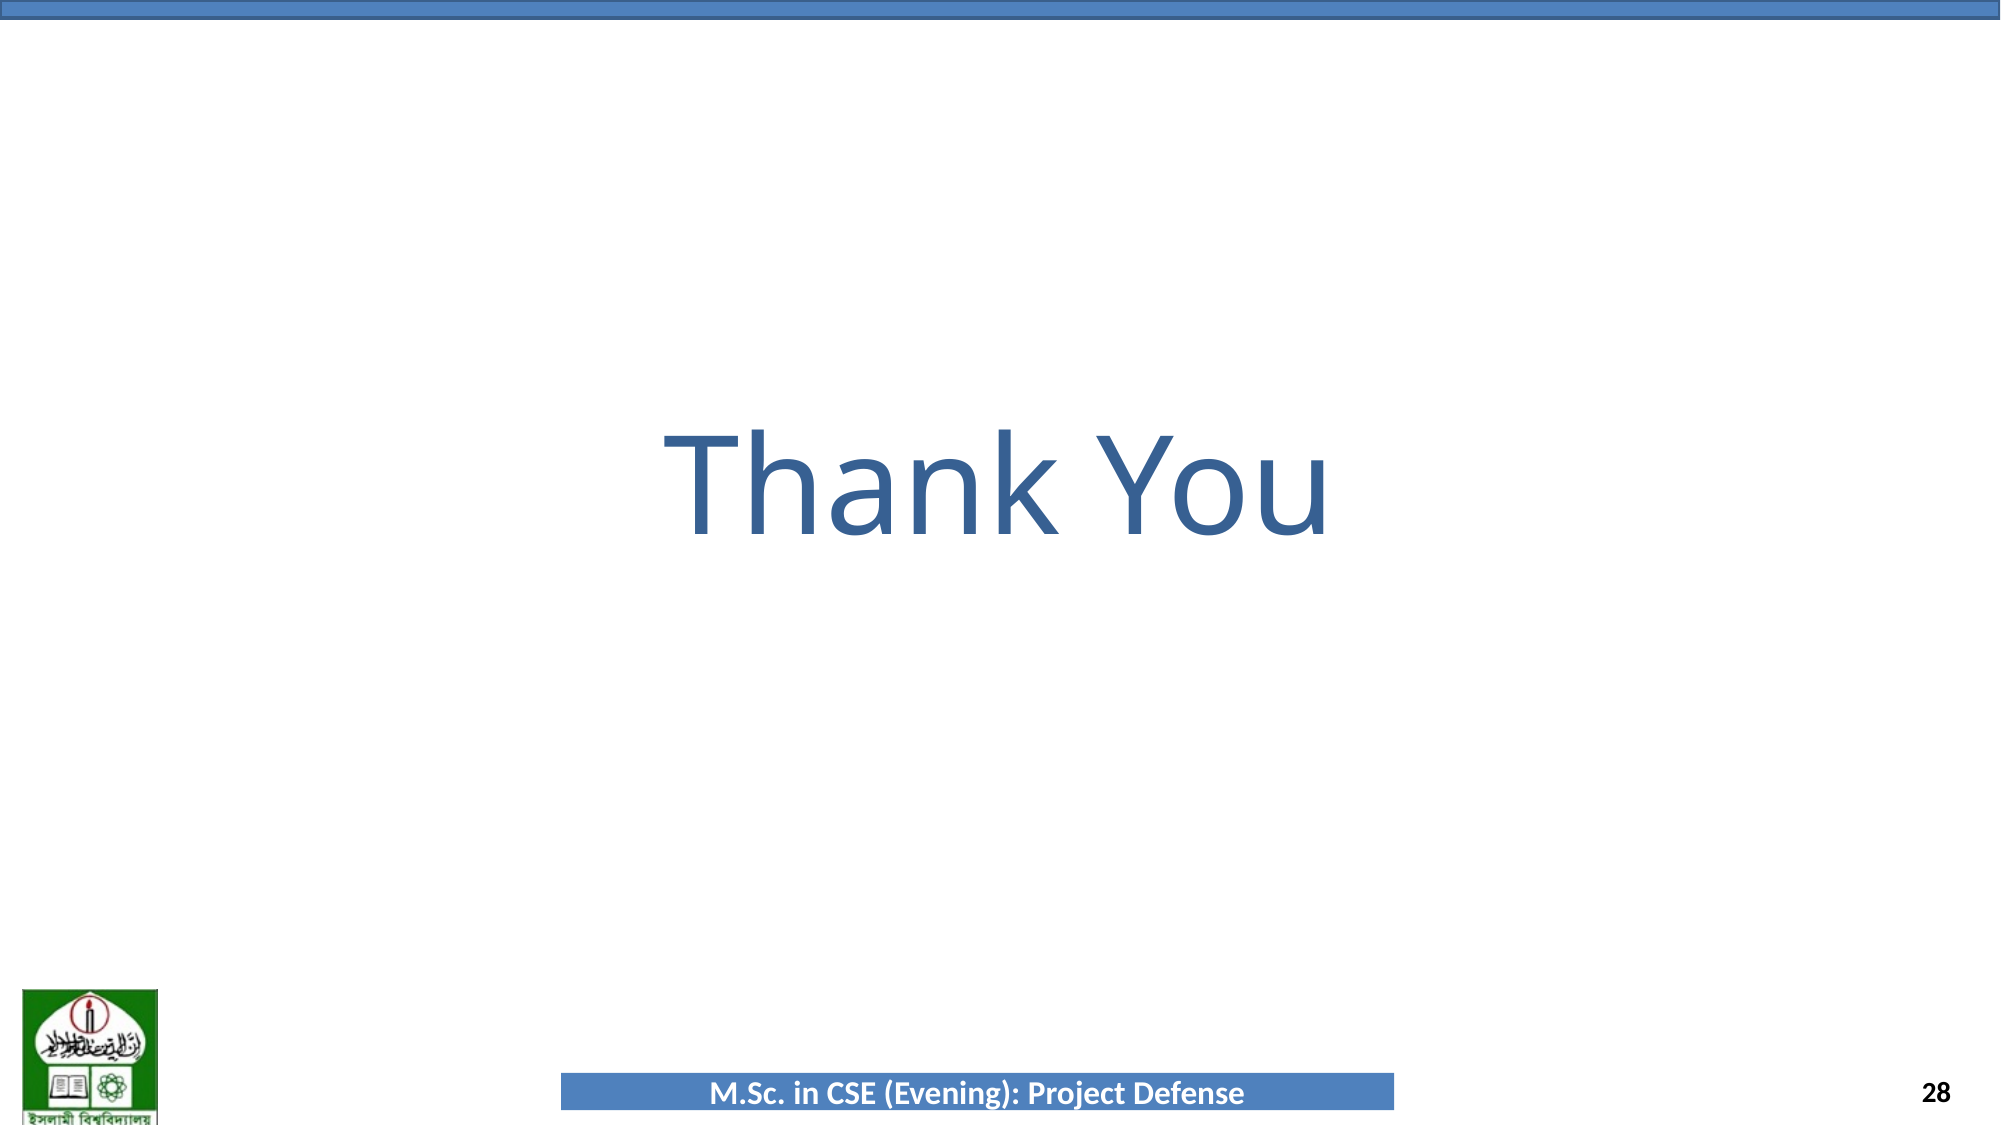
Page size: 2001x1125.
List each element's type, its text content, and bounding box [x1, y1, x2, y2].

picture [22, 989, 158, 1125]
text_box 28 [1499, 1060, 1967, 1121]
text_box Thank You [99, 99, 1900, 1038]
